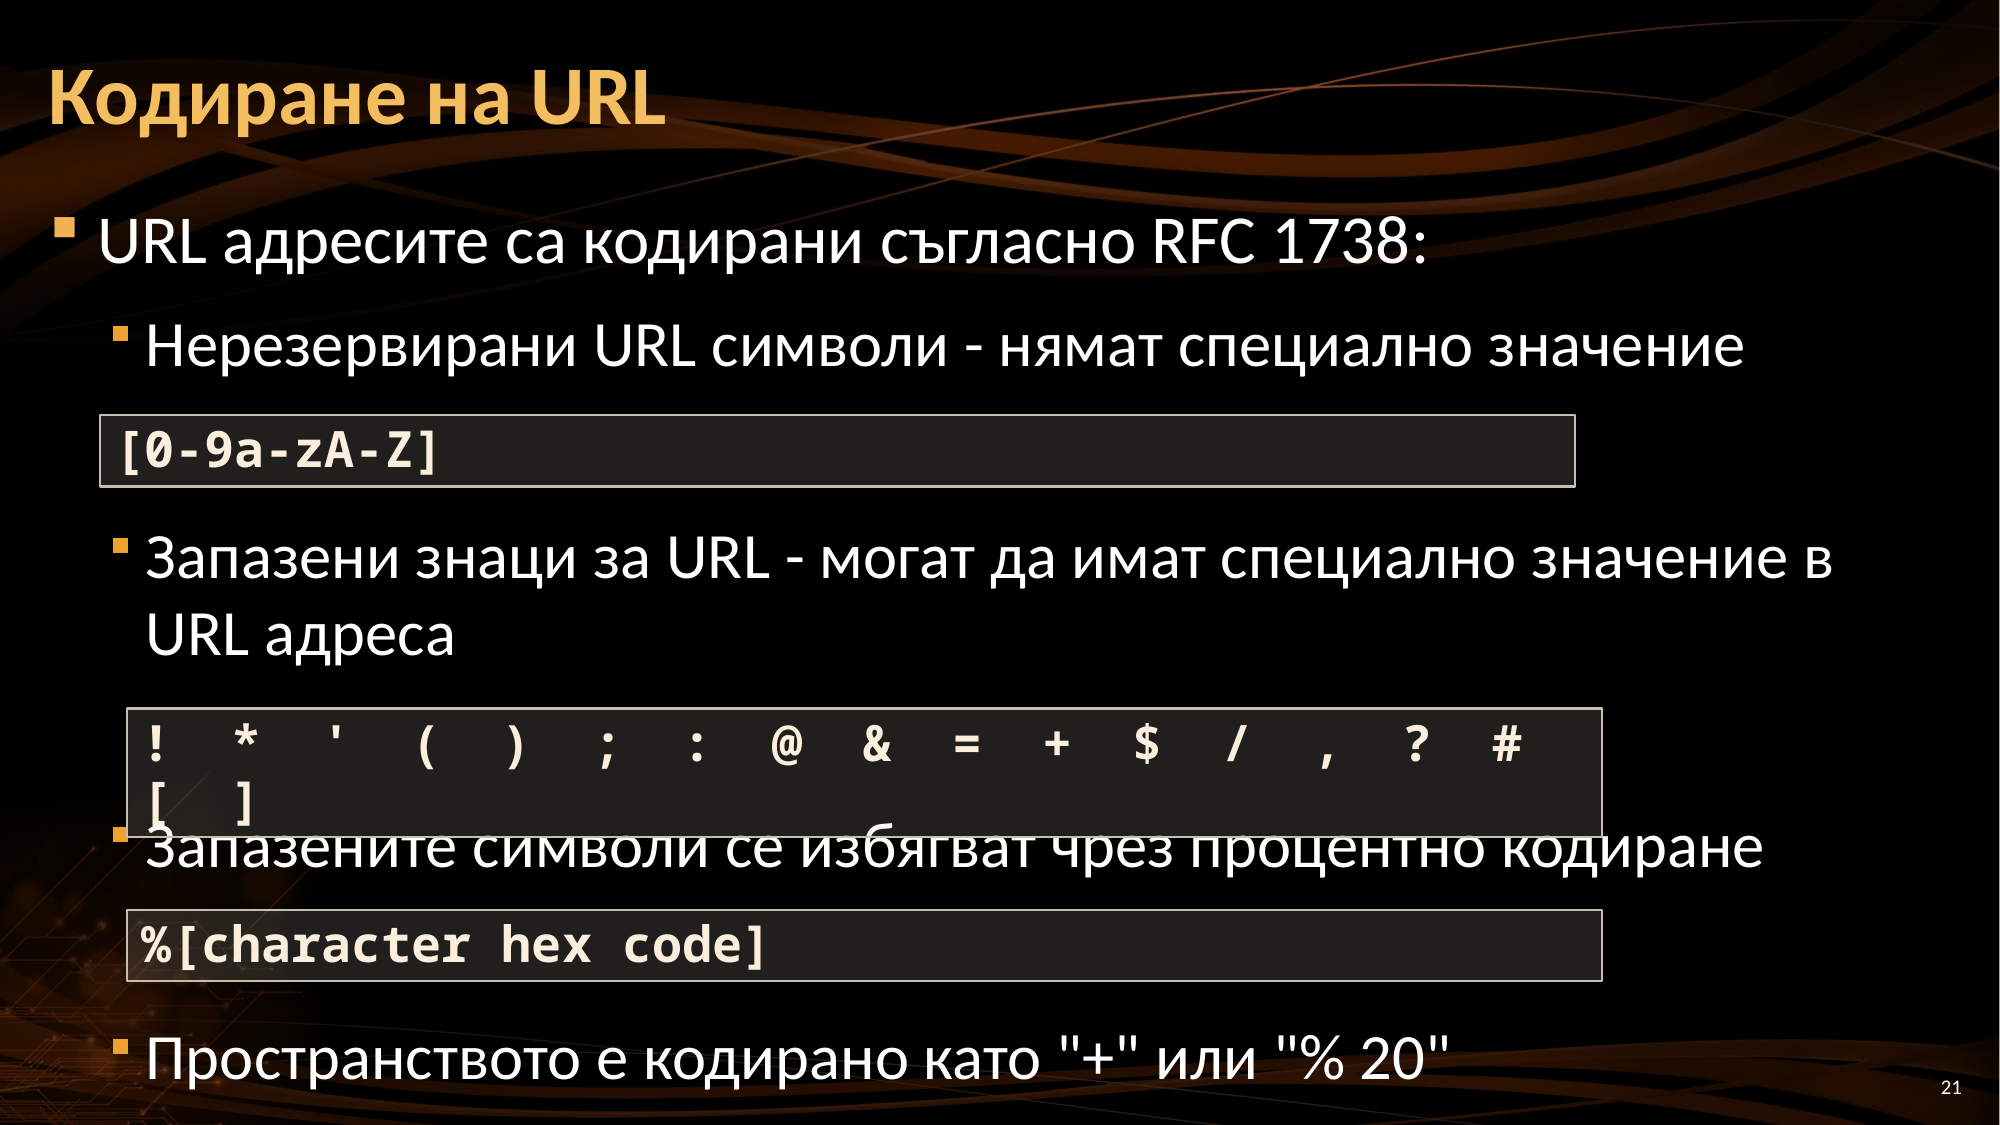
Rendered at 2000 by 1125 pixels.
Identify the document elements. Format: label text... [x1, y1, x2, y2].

picture [0, 0, 2000, 1125]
text_box [0-9a-zA-Z] [99, 414, 1575, 487]
text_box %[character hex code] [127, 909, 1603, 982]
title Кодиране на URL [30, 6, 1968, 189]
slide_number 21 [1897, 1070, 1968, 1103]
list URL адресите са кодирани съгласно RFC 1738: Нерезервирани URL символи - нямат специално значение Запазени знаци за URL - могат да имат специално значение в URL адреса Запазените символи се избягват чрез процентно кодиране Пространството е кодирано като "+" или "% 20" [31, 189, 1968, 1103]
text_box ! * ' ( ) ; : @ & = + $ / , ? # [ ] [127, 708, 1603, 838]
